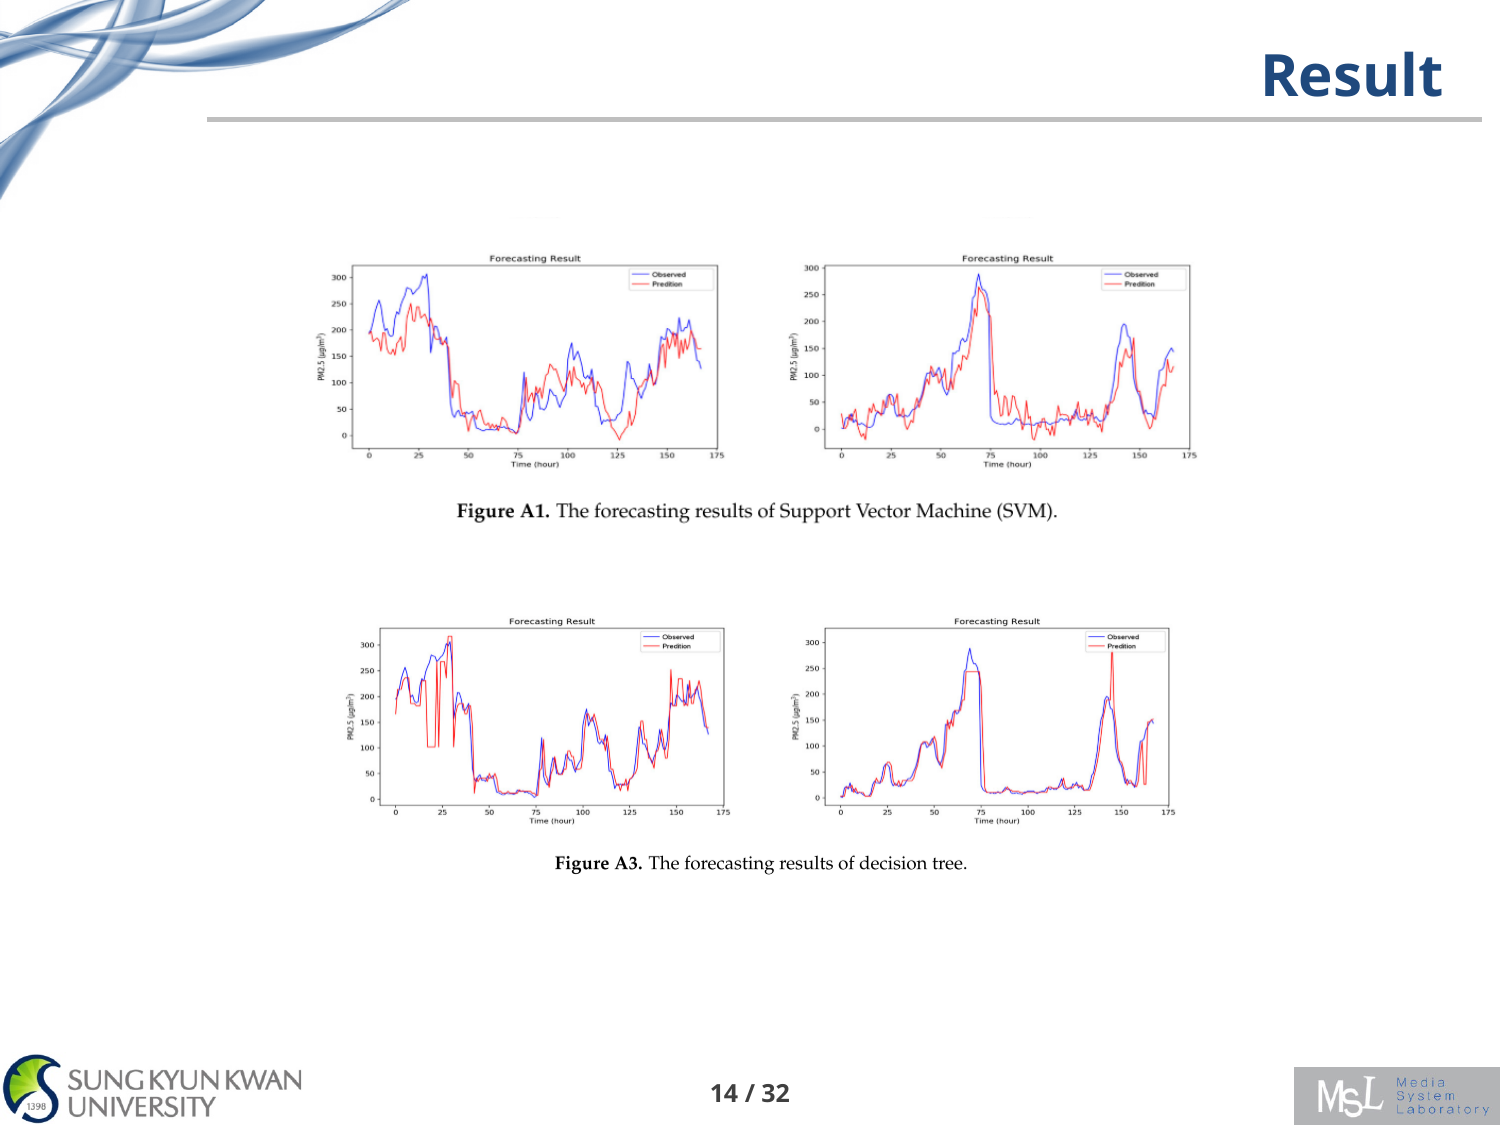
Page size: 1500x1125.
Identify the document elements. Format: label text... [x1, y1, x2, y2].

slide_number 14 / 32 [673, 1070, 827, 1119]
picture [0, 1052, 303, 1124]
text_box Result [150, 30, 1459, 99]
picture [327, 597, 1187, 880]
picture [266, 217, 1208, 535]
picture [1294, 1067, 1500, 1125]
